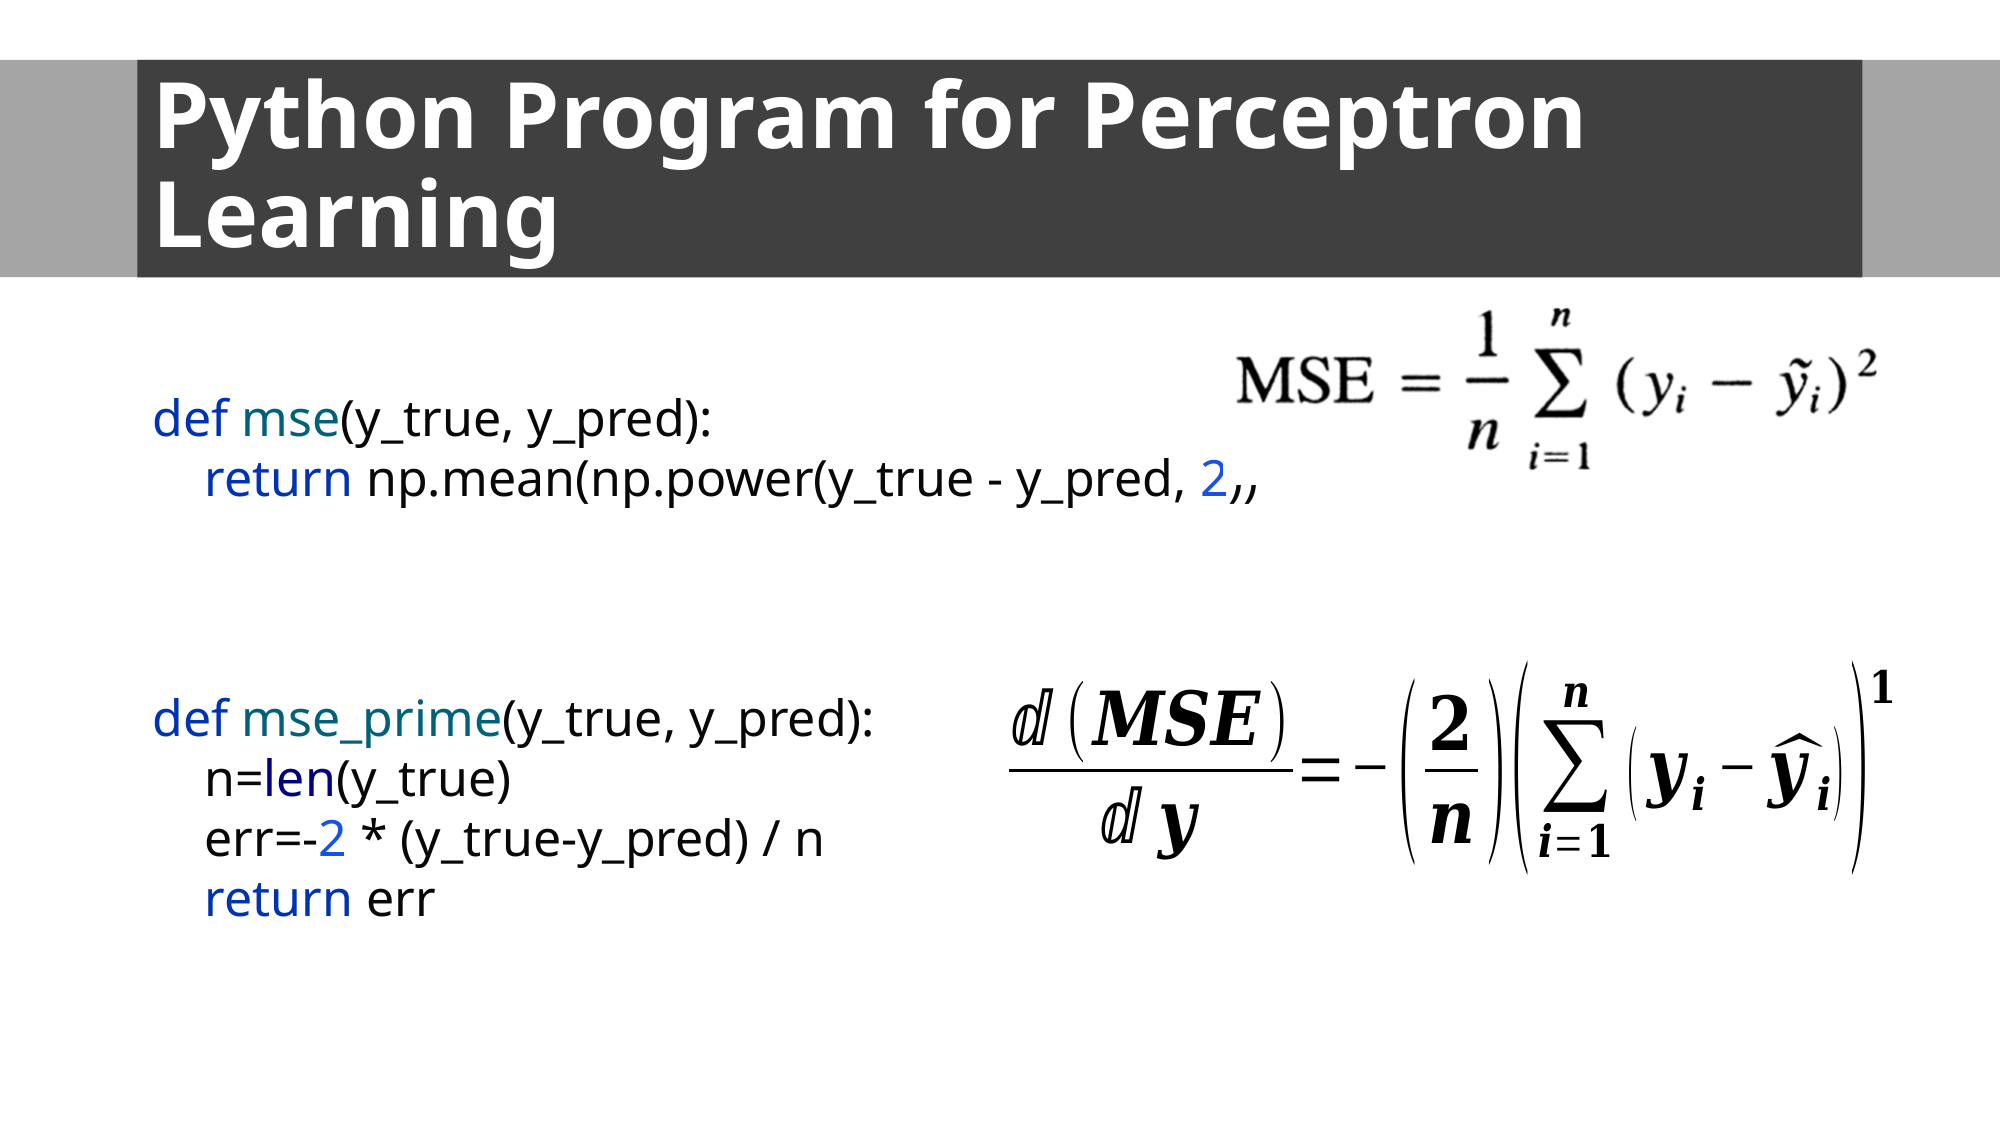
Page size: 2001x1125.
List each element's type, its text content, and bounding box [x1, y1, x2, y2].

list def mse(y_true, y_pred): return np.mean(np.power(y_true - y_pred, 2)) def mse_prime(y_true, y_pred): n=len(y_true) err=-2 * (y_true-y_pred) / n return err [137, 330, 1277, 983]
title Python Program for Perceptron Learning [137, 59, 1863, 278]
picture [1222, 299, 1892, 485]
